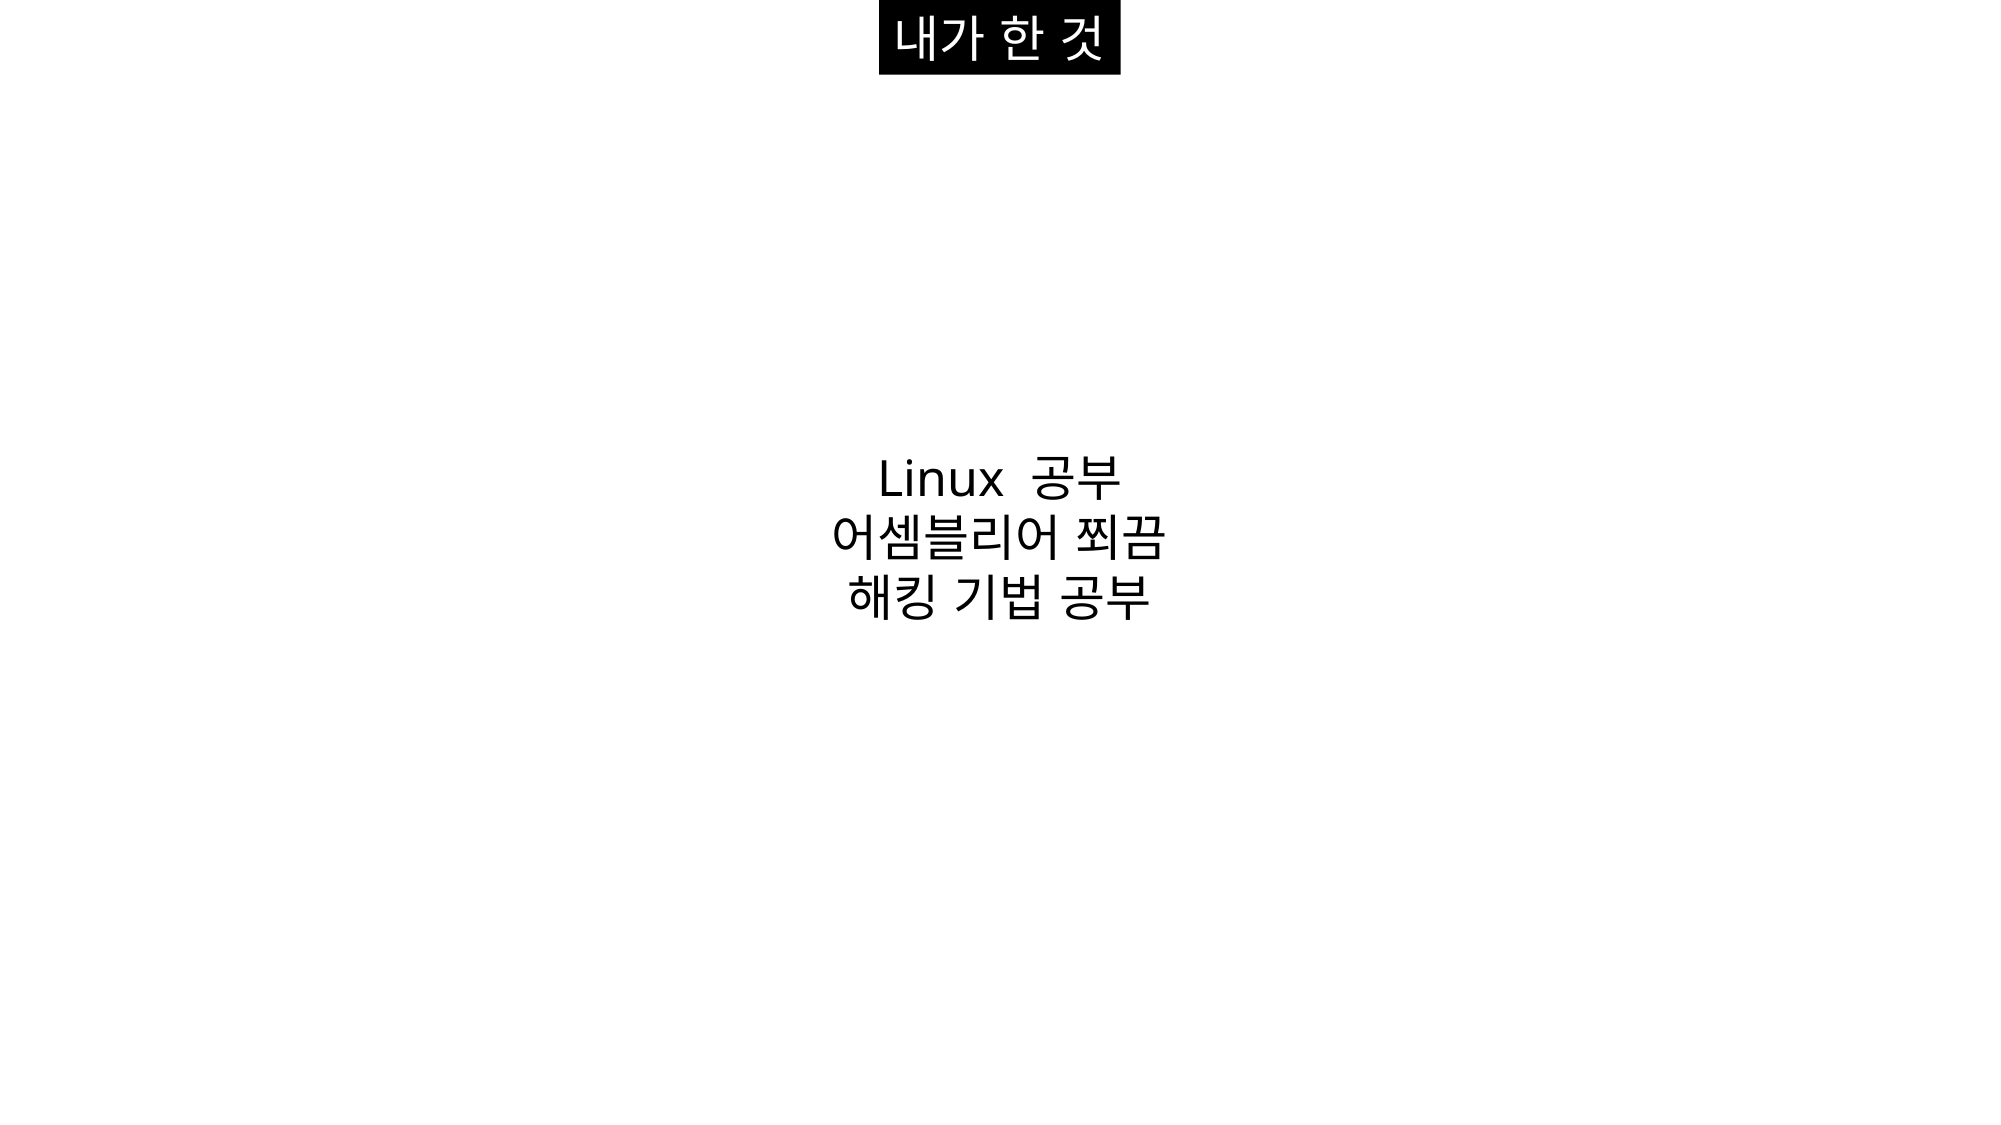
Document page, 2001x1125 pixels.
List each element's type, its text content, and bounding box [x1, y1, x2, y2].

text_box 내가 한 것 [879, 0, 1121, 75]
text_box Linux 공부 어셈블리어 쬐끔 해킹 기법 공부 [817, 438, 1183, 634]
